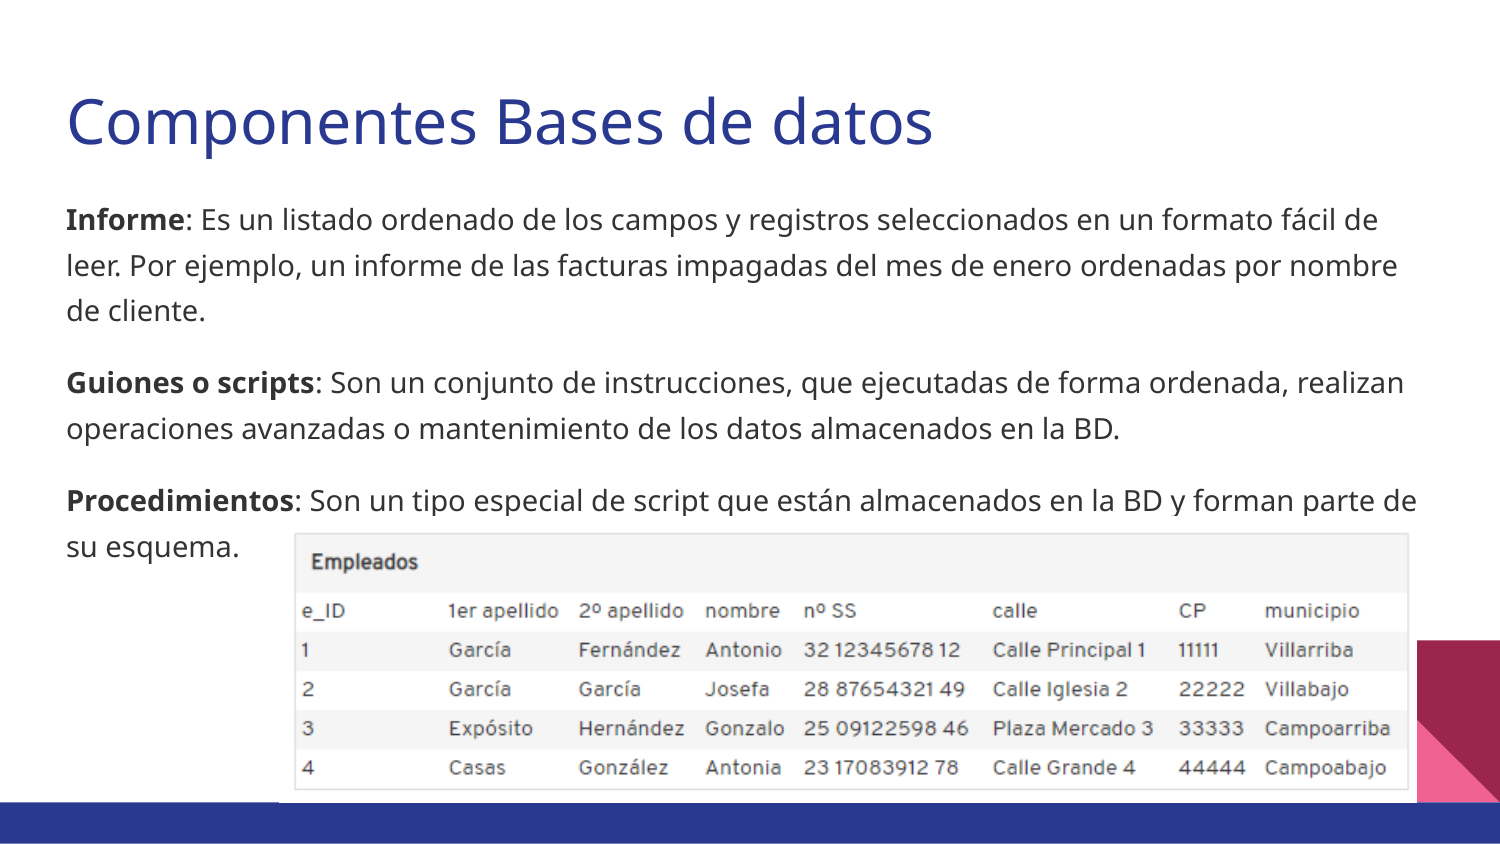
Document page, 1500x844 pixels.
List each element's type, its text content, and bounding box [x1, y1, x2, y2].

picture [278, 516, 1417, 803]
title Componentes Bases de datos [51, 67, 1449, 167]
list Informe: Es un listado ordenado de los campos y registros seleccionados en un formato fácil de leer. Por ejemplo, un informe de las facturas impagadas del mes de enero ordenadas por nombre de cliente. Guiones o scripts: Son un conjunto de instrucciones, que ejecutadas de forma ordenada, realizan operaciones avanzadas o mantenimiento de los datos almacenados en la BD. Procedimientos: Son un tipo especial de script que están almacenados en la BD y forman parte de su esquema. [51, 176, 1449, 750]
